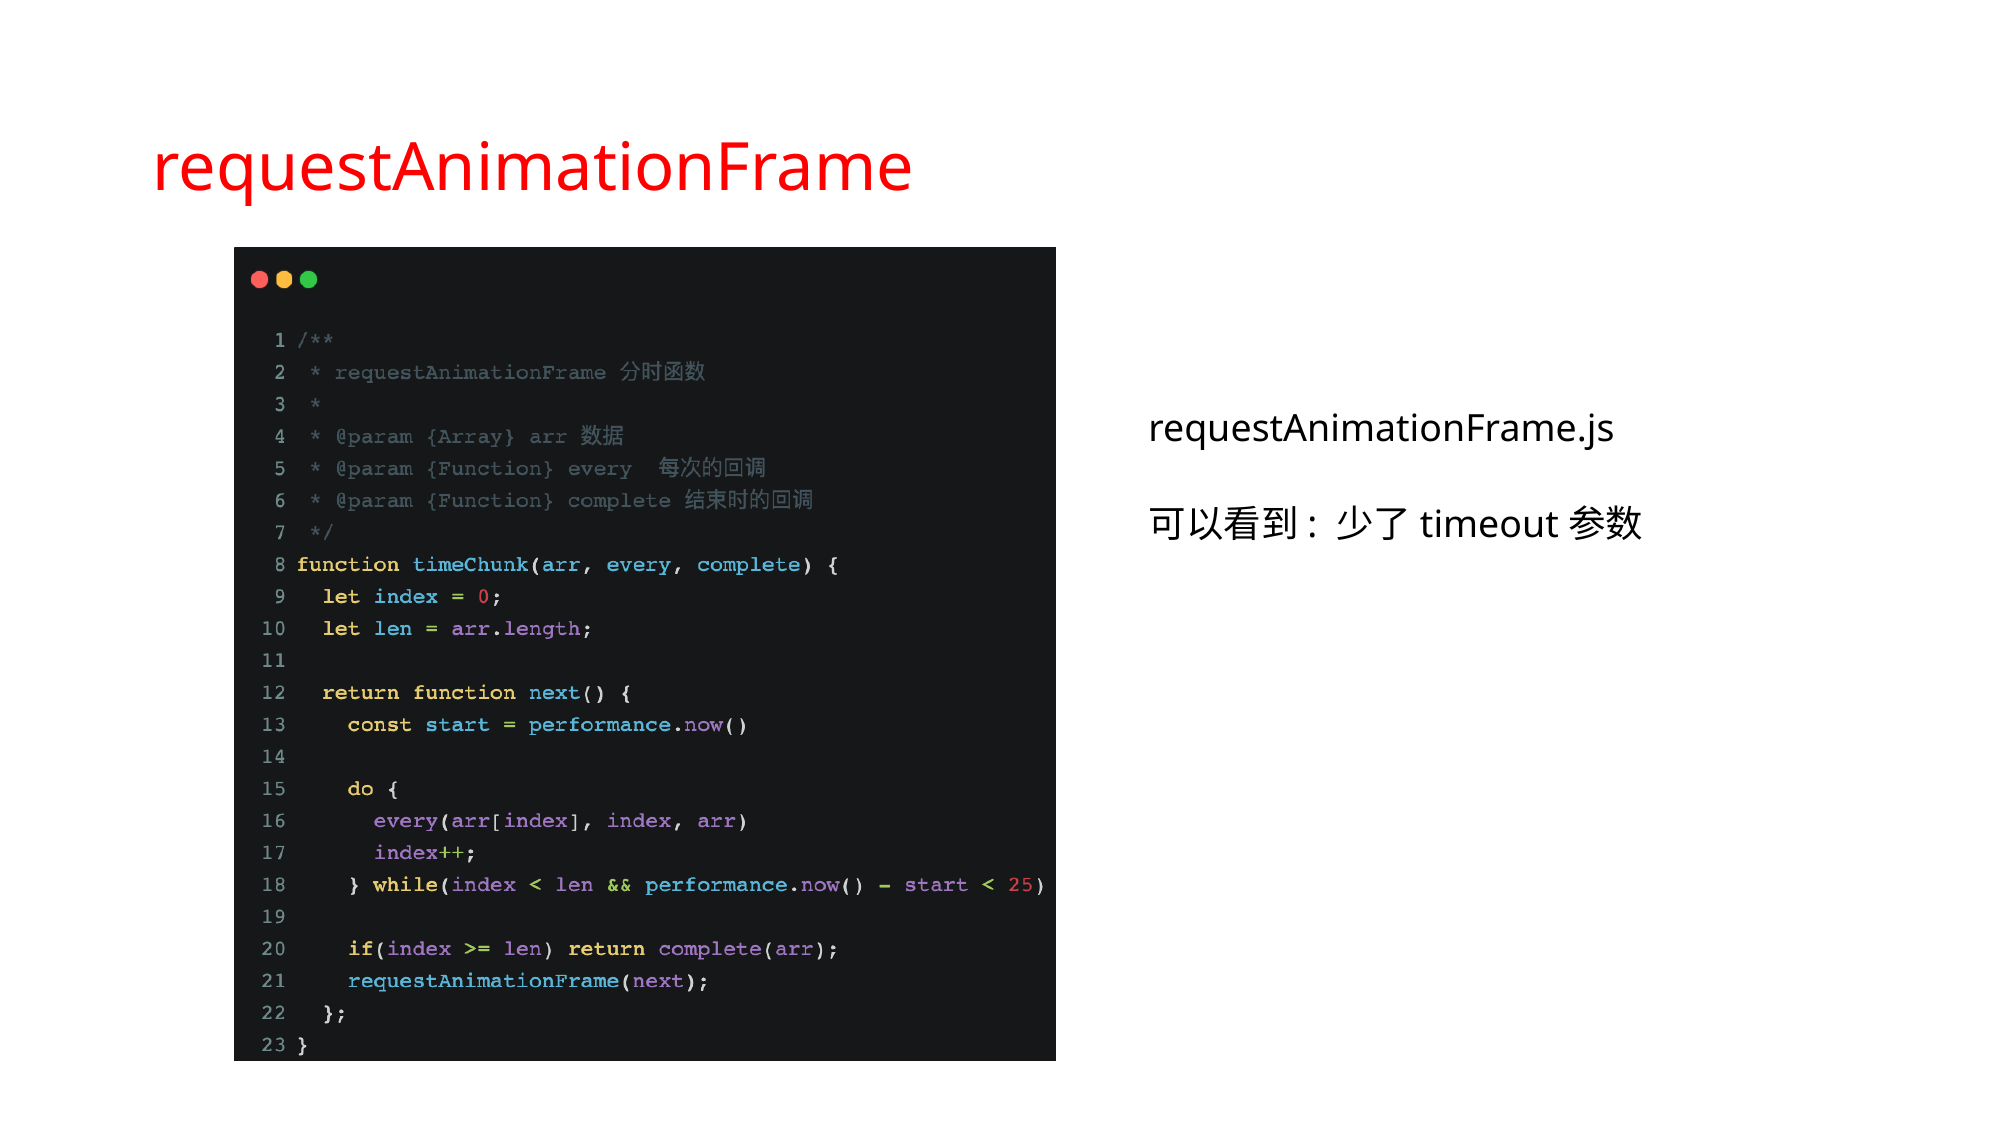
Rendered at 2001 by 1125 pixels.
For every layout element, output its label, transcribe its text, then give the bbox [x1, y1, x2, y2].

title requestAnimationFrame [137, 59, 1863, 278]
text_box 可以看到: 少了timeout参数 [1133, 492, 1658, 552]
picture [234, 247, 1056, 1061]
text_box requestAnimationFrame.js [1133, 396, 1630, 457]
